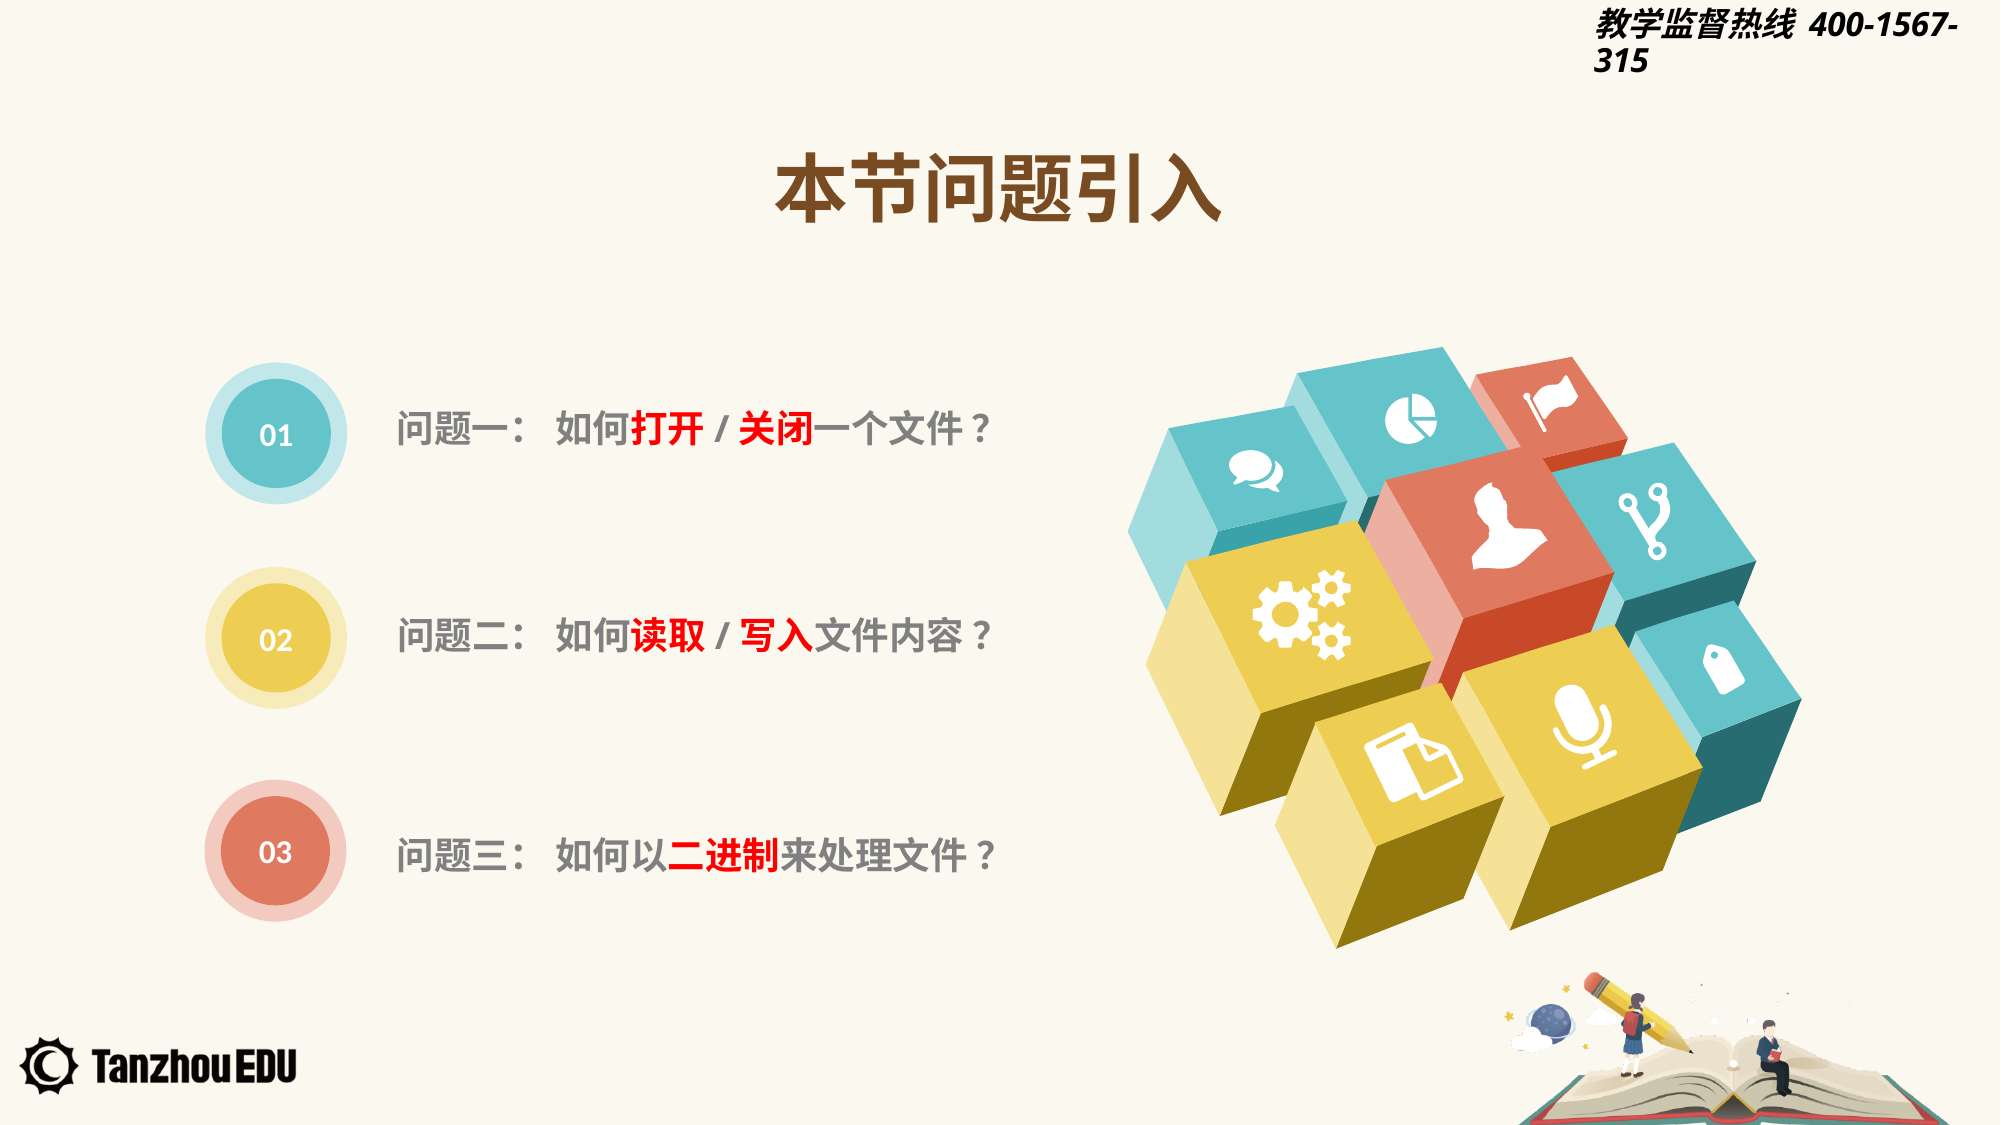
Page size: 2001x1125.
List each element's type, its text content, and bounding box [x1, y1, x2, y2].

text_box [204, 779, 347, 922]
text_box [1145, 519, 1435, 817]
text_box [1615, 600, 1802, 841]
text_box 本节问题引入 [689, 133, 1308, 239]
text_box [205, 362, 348, 505]
picture [0, 1005, 321, 1125]
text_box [1422, 624, 1703, 931]
text_box 问题一： 如何打开/关闭一个文件 ？ [381, 397, 1023, 458]
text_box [1274, 682, 1505, 949]
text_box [1344, 443, 1615, 624]
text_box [1255, 346, 1517, 443]
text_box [1127, 405, 1348, 635]
picture [1499, 942, 1986, 1125]
text_box 问题二： 如何读取/写入文件内容 ？ [382, 604, 1023, 665]
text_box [1517, 442, 1757, 600]
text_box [1517, 356, 1628, 442]
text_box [205, 566, 347, 709]
text_box 问题三： 如何以二进制来处理文件 ？ [381, 824, 1037, 885]
